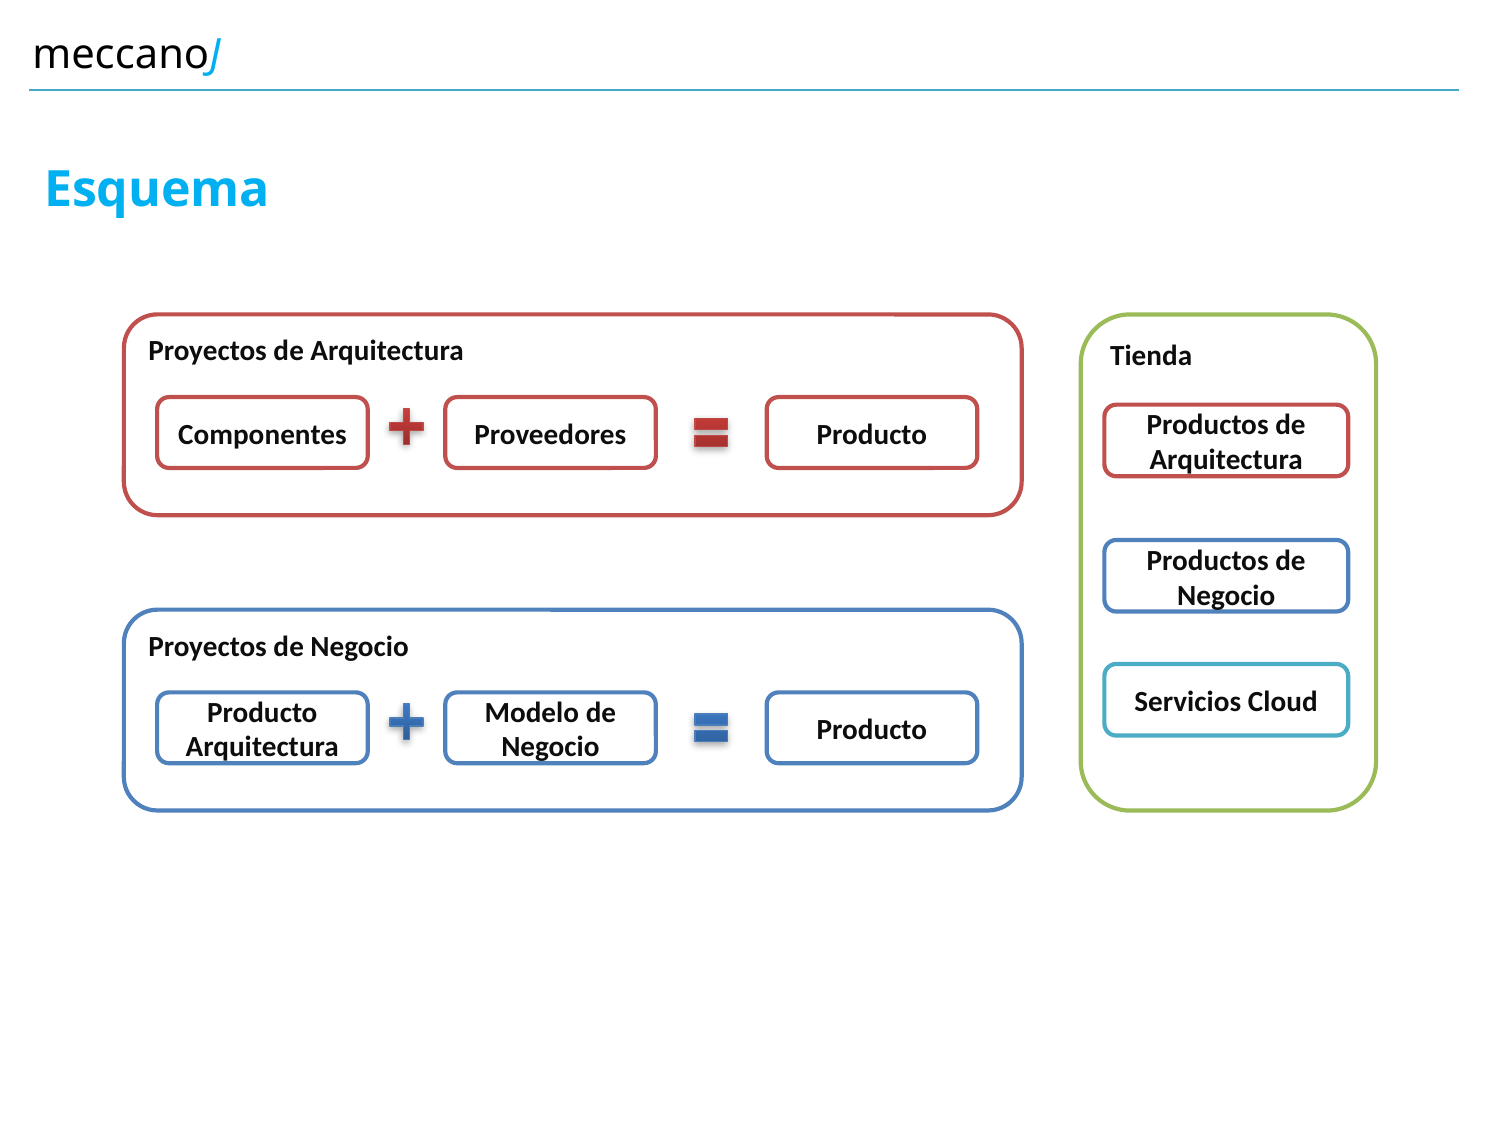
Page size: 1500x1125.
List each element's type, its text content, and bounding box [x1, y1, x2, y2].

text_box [123, 314, 1022, 516]
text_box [123, 609, 1022, 811]
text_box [1080, 314, 1377, 811]
text_box Esquema [29, 148, 1466, 324]
